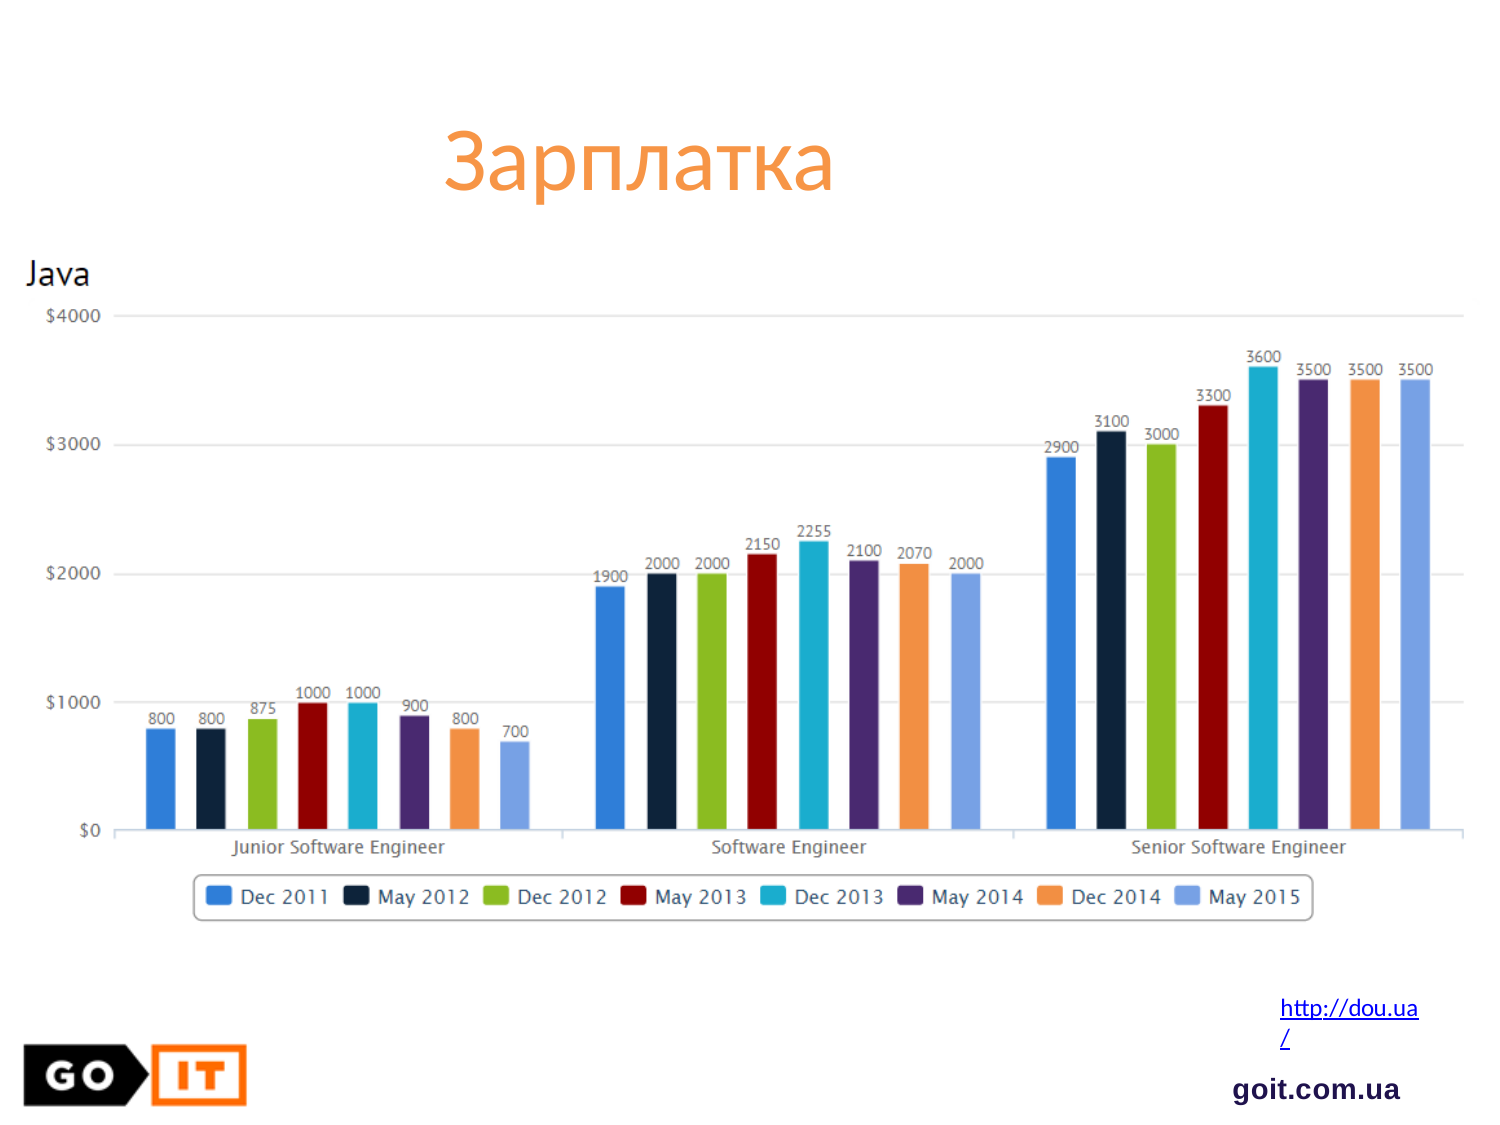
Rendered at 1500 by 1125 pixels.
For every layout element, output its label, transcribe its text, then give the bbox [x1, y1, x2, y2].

text_box [18, 246, 1482, 939]
text_box http://dou.ua/ [1278, 991, 1427, 1052]
text_box goit.com.ua [1230, 1070, 1403, 1106]
title Зарплатка [129, 98, 1371, 246]
text_box [0, 1039, 272, 1113]
